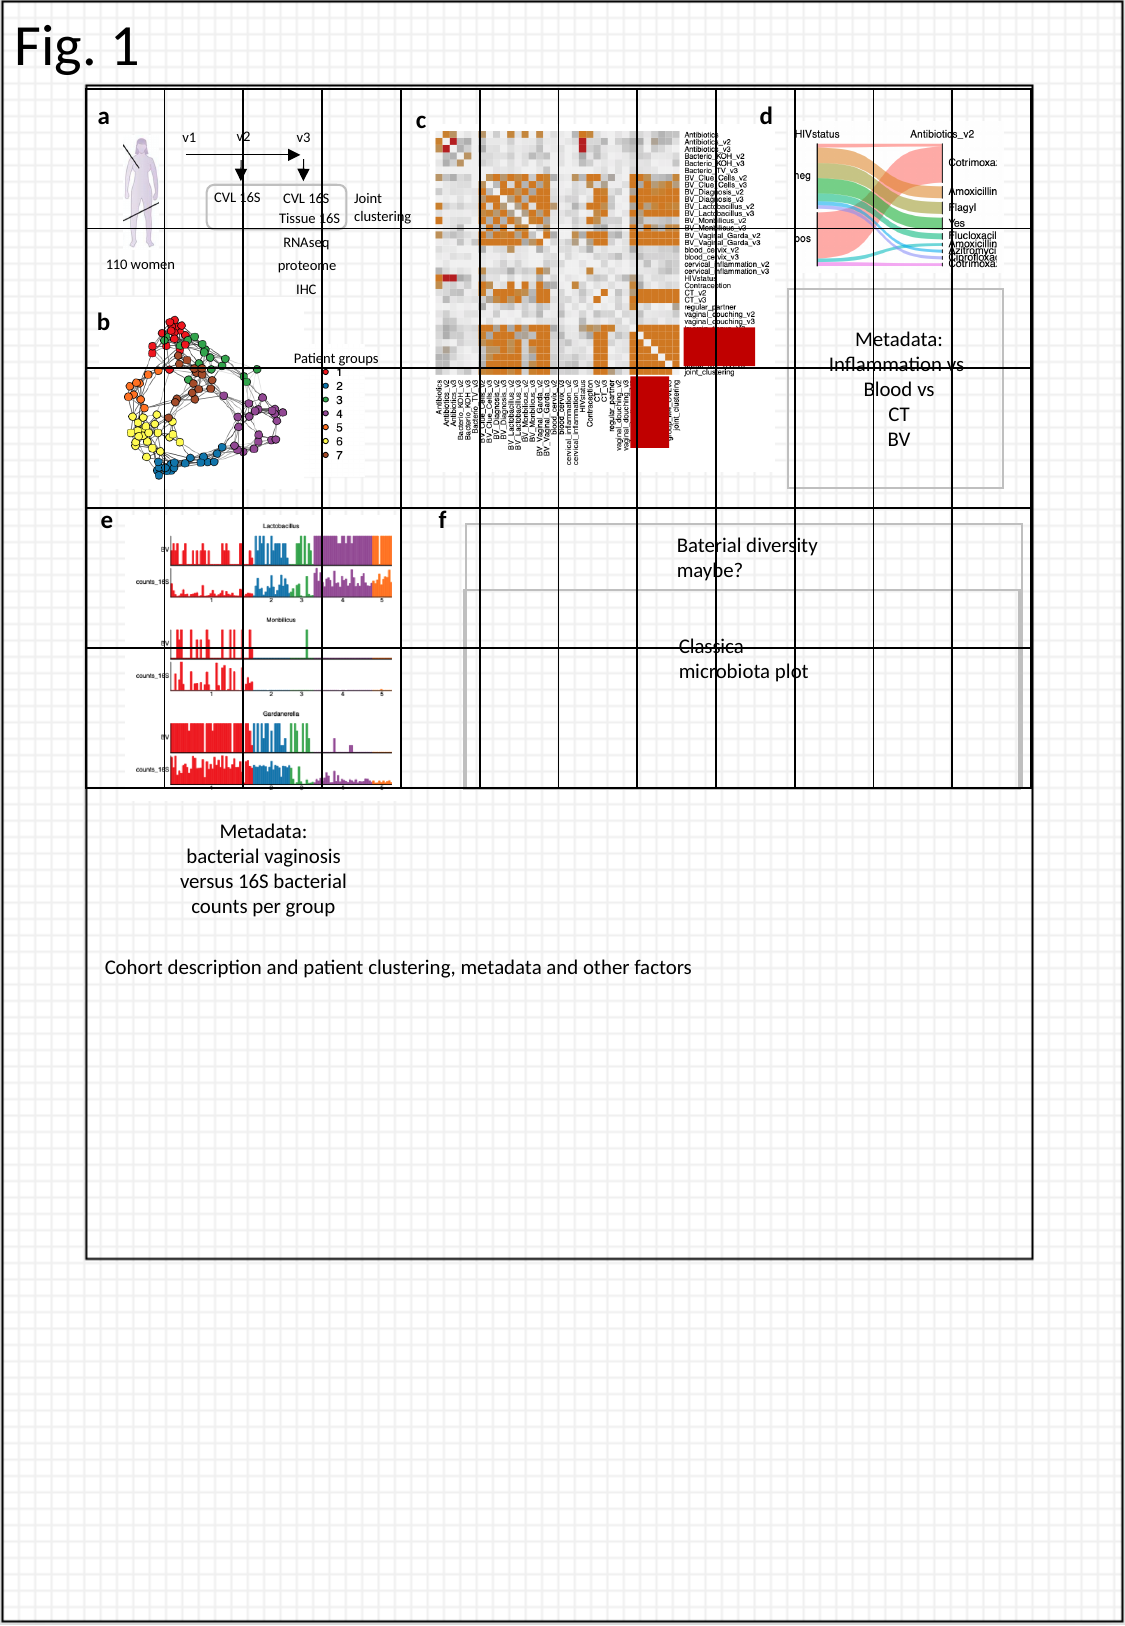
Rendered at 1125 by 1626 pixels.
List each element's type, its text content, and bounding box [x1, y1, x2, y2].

table_header [87, 90, 164, 228]
table_cell [402, 229, 430, 367]
table_header [323, 90, 400, 228]
table_cell [402, 509, 479, 647]
text_box Fig. 1 [0, 0, 258, 85]
table_cell [717, 369, 794, 507]
table_header [638, 90, 715, 124]
table_cell [874, 509, 951, 647]
table_header [481, 90, 558, 124]
table_cell [165, 229, 242, 297]
table_cell [165, 509, 242, 515]
table_header [874, 90, 951, 121]
picture [0, 0, 1125, 1625]
table_cell [874, 273, 951, 367]
table_cell [953, 369, 1030, 507]
table_cell [874, 369, 951, 507]
table_cell [559, 472, 636, 507]
table_cell [638, 509, 715, 647]
table_cell [559, 649, 636, 787]
table_cell [402, 649, 479, 787]
table_cell [481, 509, 558, 647]
table_cell [559, 509, 636, 647]
text_box Cohort description and patient clustering, metadata and other factors [90, 946, 1012, 986]
table_cell [402, 369, 479, 507]
table_cell [165, 489, 242, 507]
table_header [559, 90, 636, 124]
table_cell [717, 509, 794, 647]
table_header [244, 90, 321, 228]
table_cell [638, 472, 715, 507]
table_cell [638, 649, 715, 787]
table_cell [874, 649, 951, 787]
text_box Metadata: bacterial vaginosis versus 16S bacterial counts per group [150, 810, 377, 926]
table_cell [244, 229, 321, 297]
table_cell [796, 273, 873, 367]
table_cell [953, 229, 1030, 367]
table_header [402, 90, 479, 228]
table_cell [244, 509, 321, 515]
table_cell [244, 489, 321, 507]
table_cell [87, 649, 125, 787]
table_cell [796, 369, 873, 507]
table_cell [775, 229, 794, 367]
table_header [717, 90, 794, 228]
table_cell [323, 369, 400, 507]
table_cell [481, 649, 558, 787]
table_cell [953, 649, 1030, 787]
table_cell [796, 509, 873, 647]
table_header [796, 90, 873, 121]
table_cell [323, 229, 400, 367]
table_cell [796, 649, 873, 787]
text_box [99, 297, 365, 489]
table_cell [87, 229, 164, 367]
table_cell [87, 509, 164, 647]
table_header [953, 90, 1030, 228]
table_cell [953, 509, 1030, 647]
table_cell [87, 369, 164, 507]
table_cell [481, 472, 558, 507]
table_header [165, 90, 242, 228]
table_cell [323, 509, 400, 515]
table_cell [717, 649, 794, 787]
